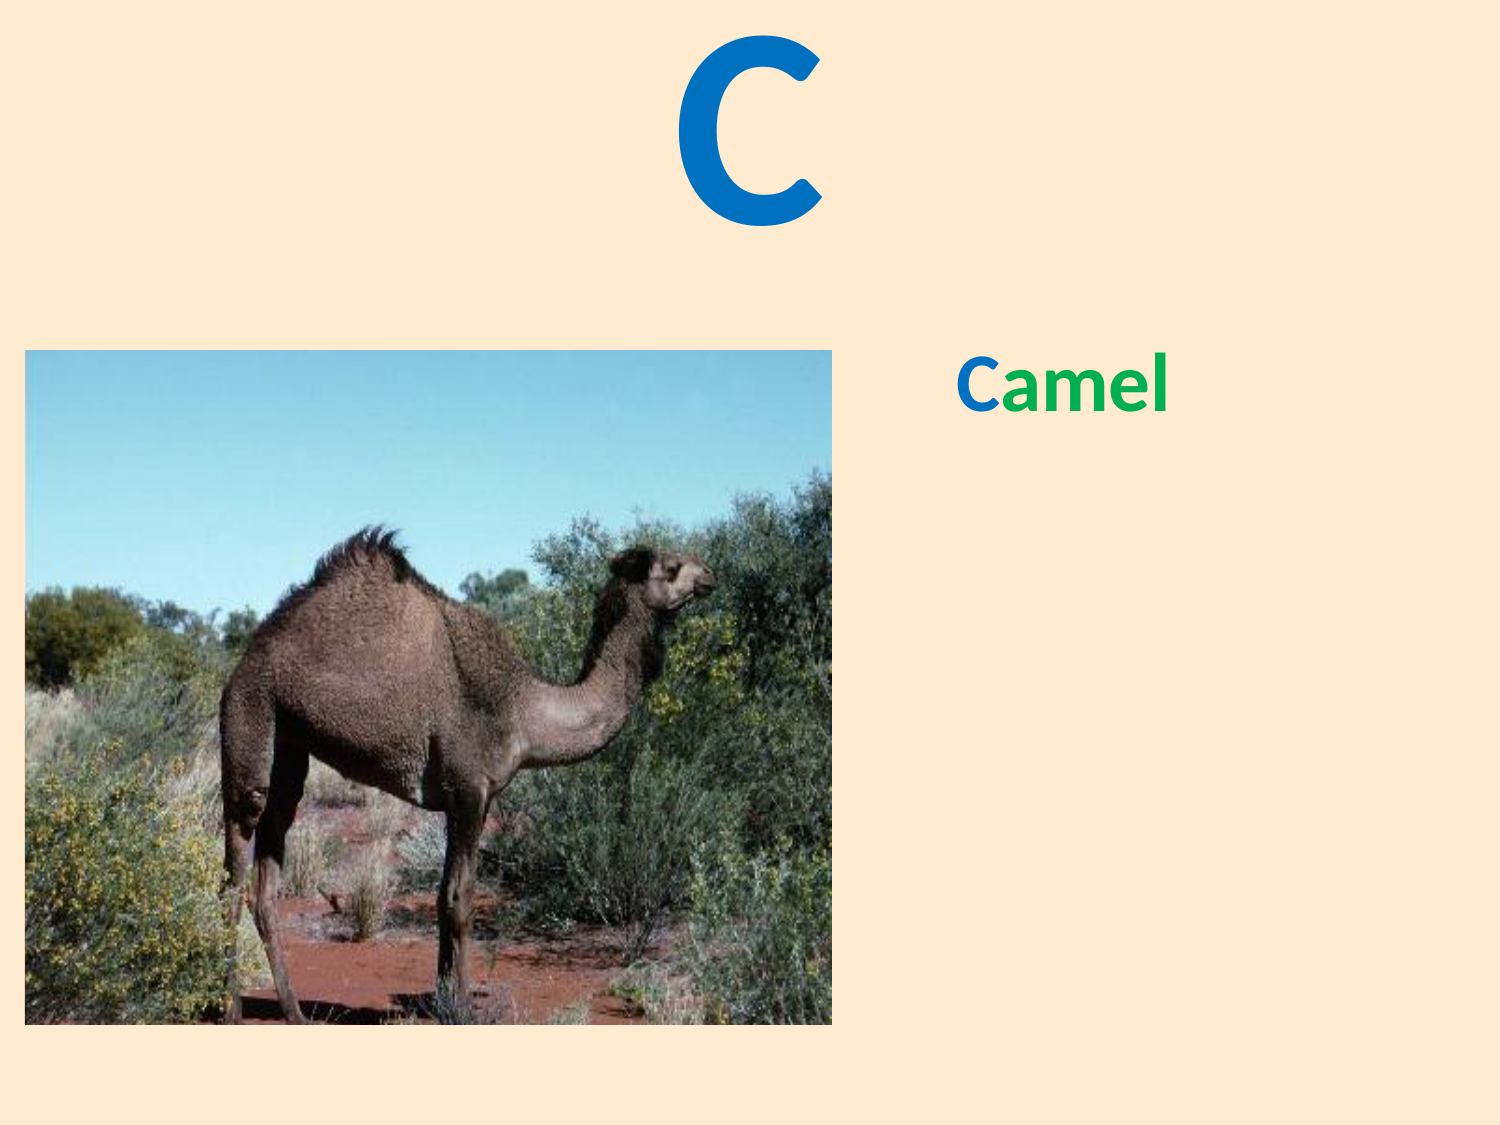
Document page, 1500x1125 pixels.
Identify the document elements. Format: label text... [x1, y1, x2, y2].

title C [75, 112, 1425, 288]
list Camel [837, 312, 1500, 450]
picture [24, 349, 833, 1026]
